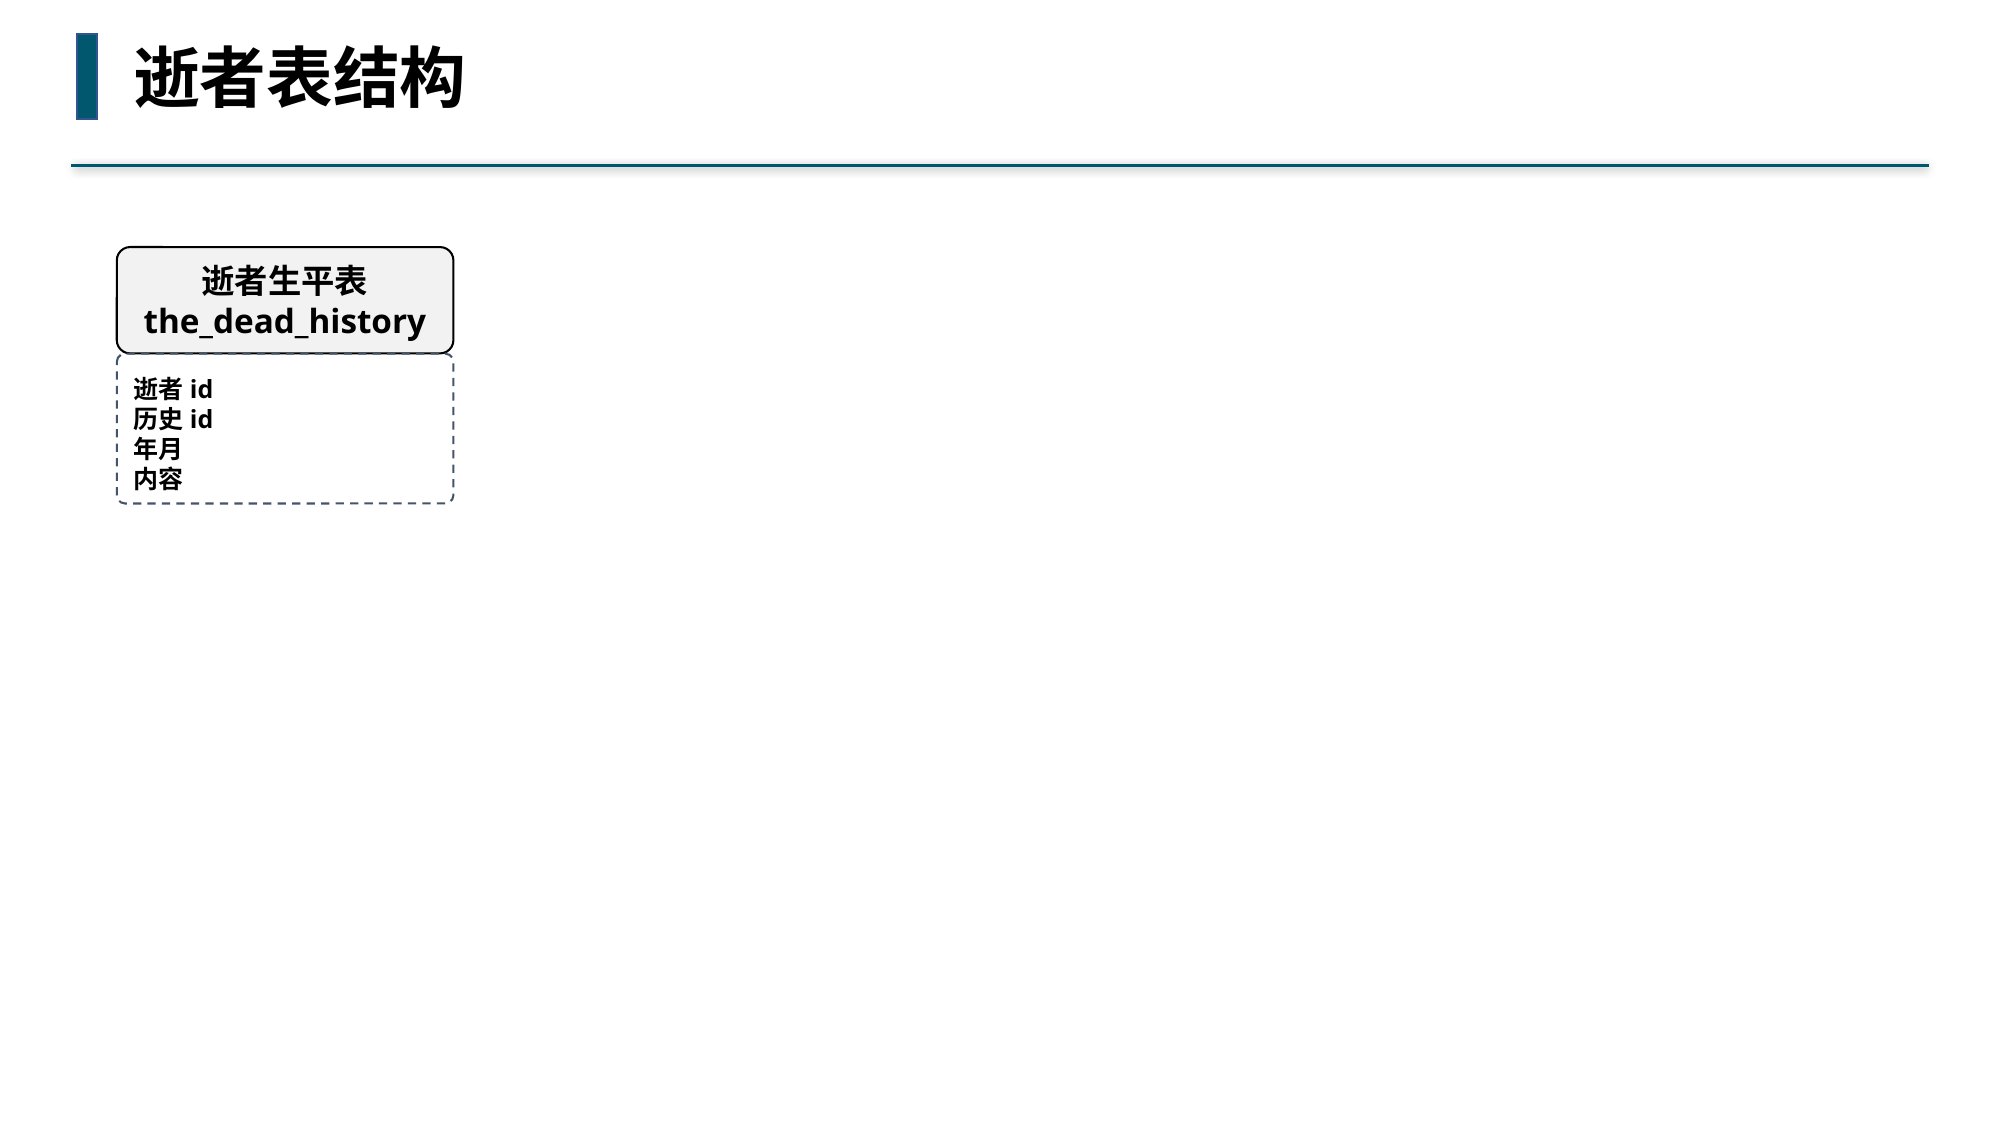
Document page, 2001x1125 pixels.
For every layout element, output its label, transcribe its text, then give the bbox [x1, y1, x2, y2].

text_box 逝者id 历史id 年月 内容 [115, 352, 455, 505]
text_box [76, 33, 98, 120]
text_box 逝者表结构 [118, 28, 482, 124]
text_box 逝者生平表 the_dead_history [115, 245, 455, 353]
